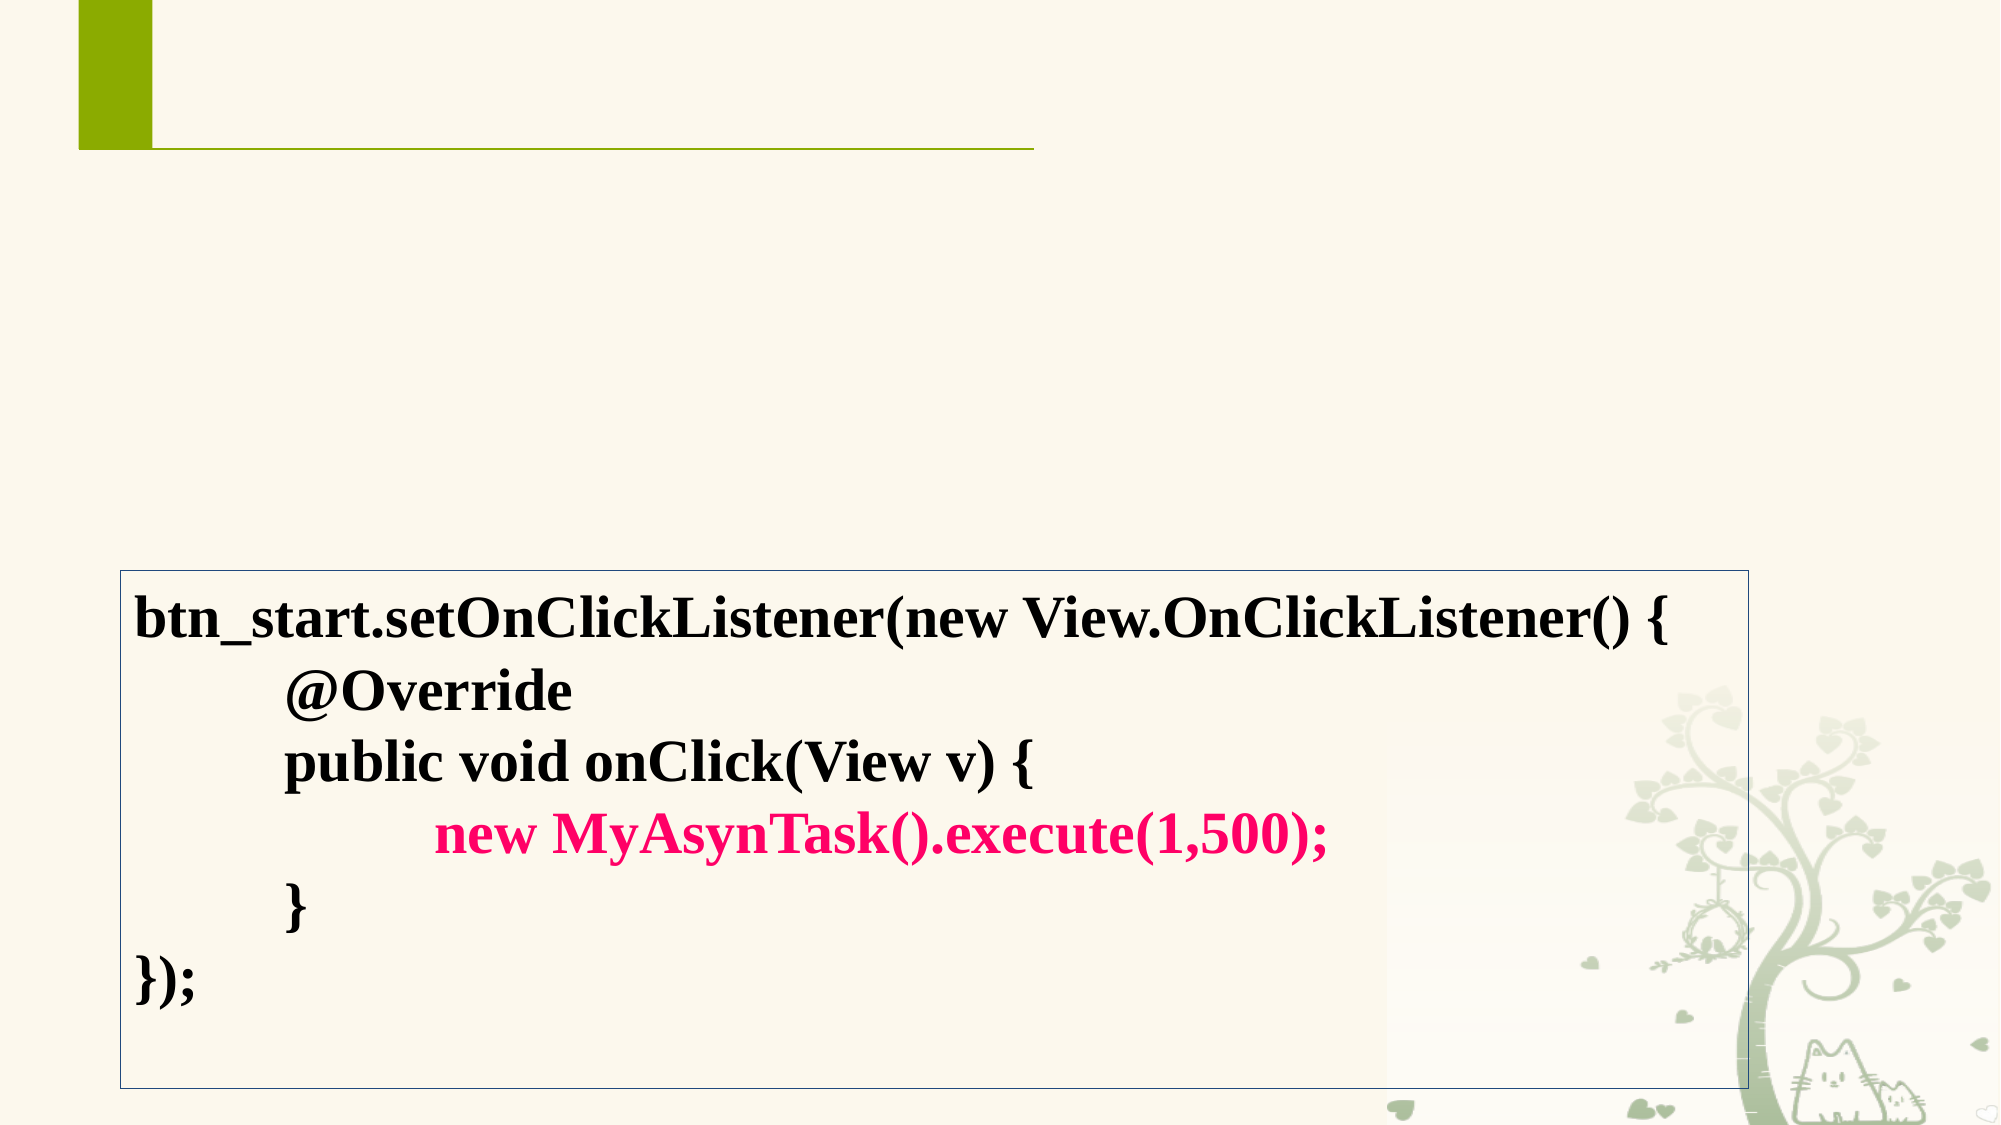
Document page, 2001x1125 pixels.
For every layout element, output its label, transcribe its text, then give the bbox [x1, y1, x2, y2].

text_box btn_start.setOnClickListener(new View.OnClickListener() { @Override public void onClick(View v) { new MyAsynTask().execute(1,500); } }); [120, 570, 1749, 1089]
